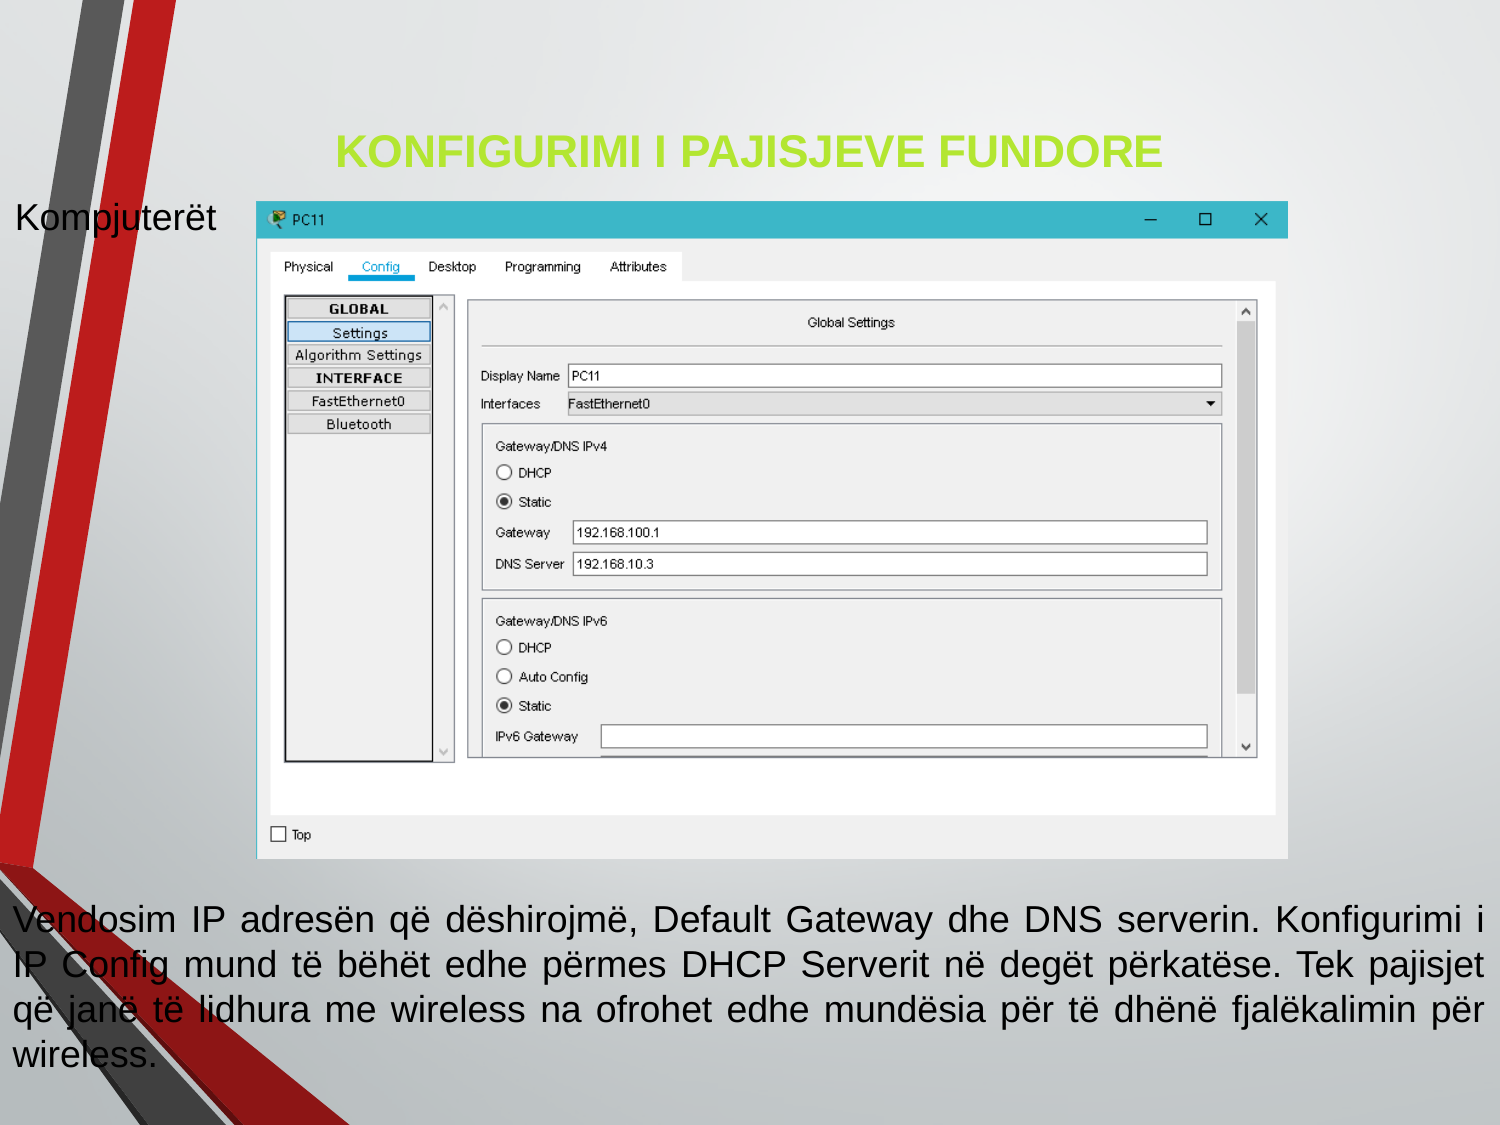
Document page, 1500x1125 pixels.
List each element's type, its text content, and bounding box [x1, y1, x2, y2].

text_box Kompjuterët [0, 185, 263, 245]
text_box KONFIGURIMI I PAJISJEVE FUNDORE [0, 114, 1500, 185]
picture [255, 201, 1288, 860]
text_box Vendosim IP adresën që dëshirojmë, Default Gateway dhe DNS serverin. Konfigurimi i IP Config mund të bëhët edhe përmes DHCP Serverit në degët përkatëse. Tek pajisjet që janë të lidhura me wireless na ofrohet edhe mundësia për të dhënë fjalëkalimin për wireless. [0, 887, 1500, 1083]
